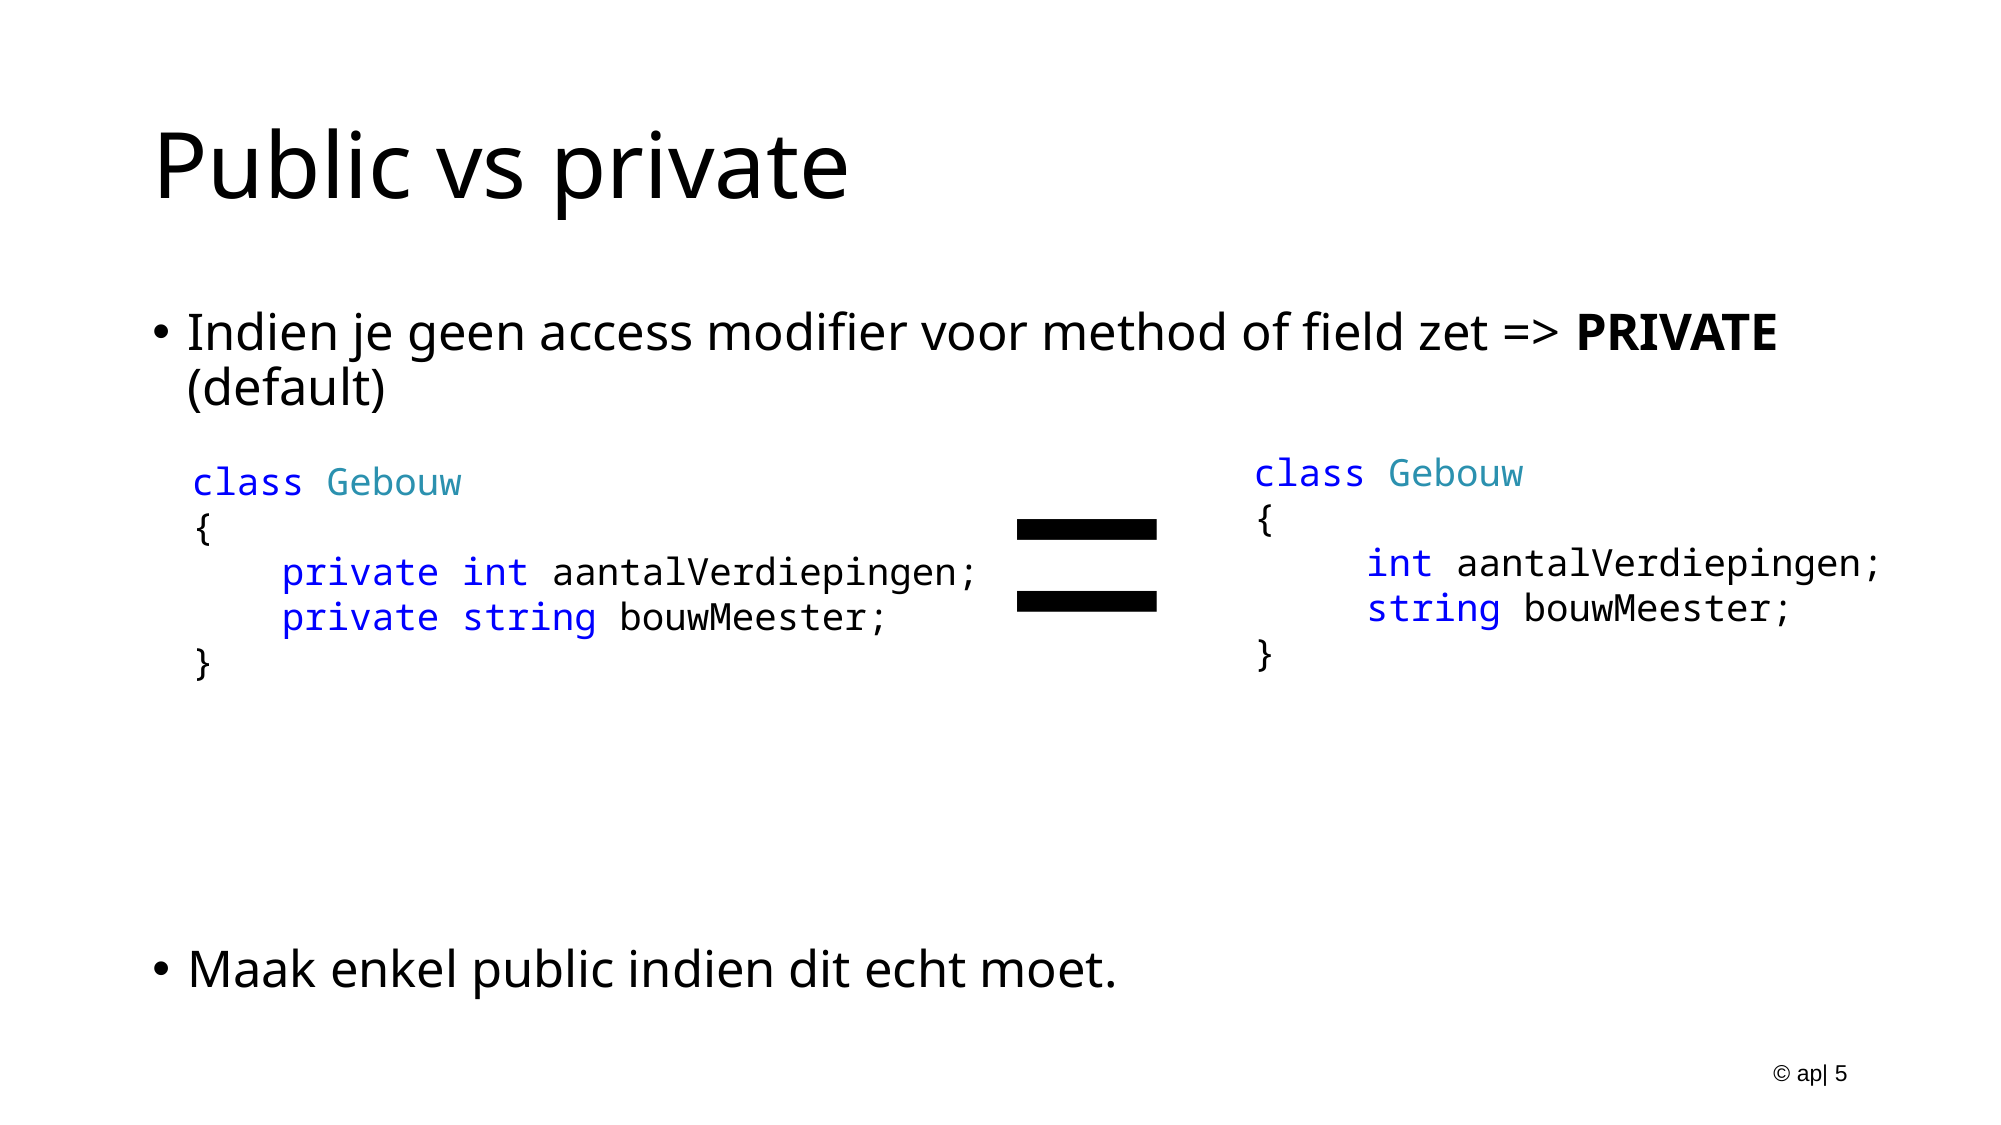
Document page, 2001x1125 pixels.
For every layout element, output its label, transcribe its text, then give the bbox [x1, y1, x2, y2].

text_box = [988, 365, 1187, 725]
slide_number © ap| 5 [1412, 1042, 1863, 1103]
text_box class Gebouw { private int aantalVerdiepingen; private string bouwMeester; } [87, 450, 988, 691]
title Public vs private [137, 59, 1863, 278]
list Indien je geen access modifier voor method of field zet => PRIVATE (default) Maak enkel public indien dit echt moet. [137, 299, 1863, 450]
list Indien je geen access modifier voor method of field zet => PRIVATE (default) Maak enkel public indien dit echt moet. [137, 681, 1863, 1014]
text_box class Gebouw { int aantalVerdiepingen; string bouwMeester; } [1187, 441, 2000, 681]
